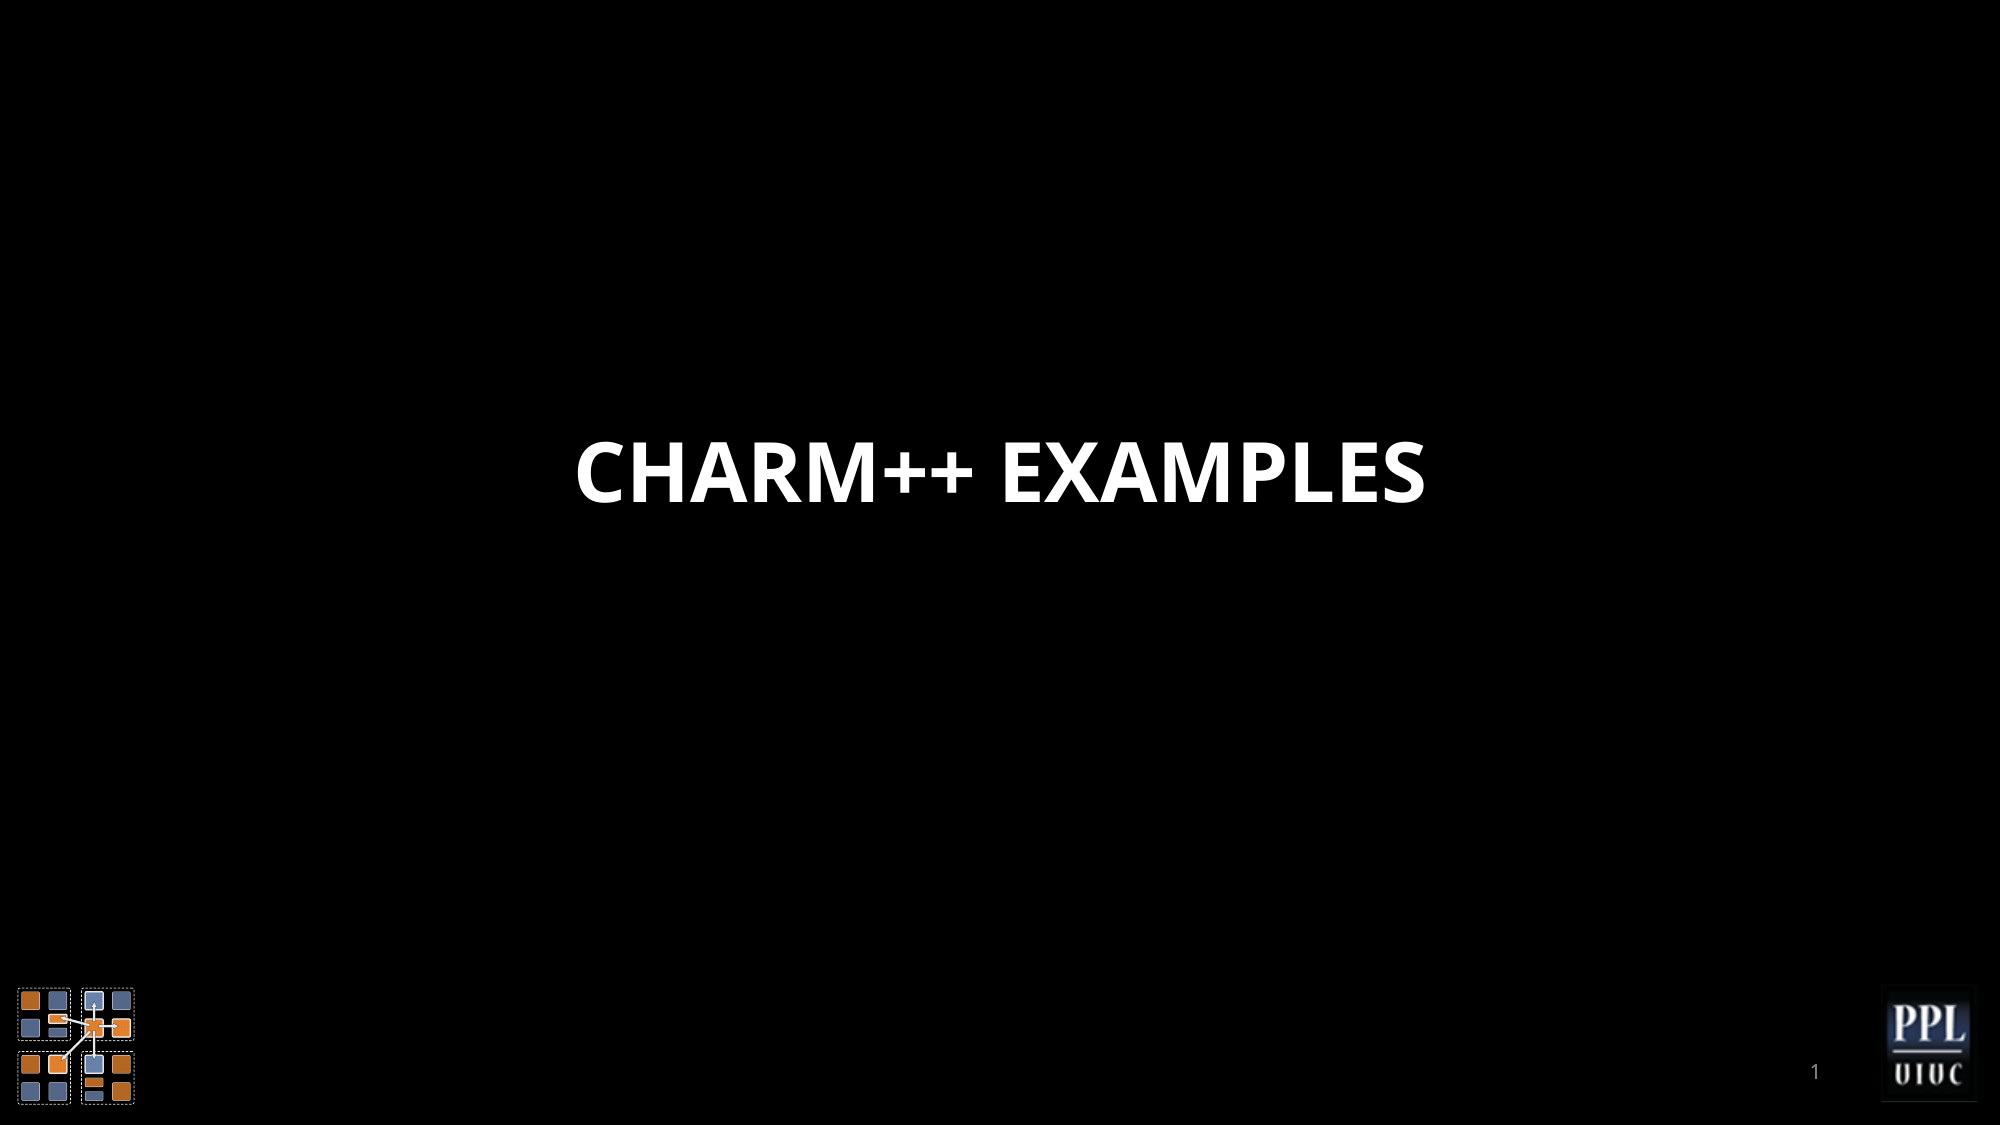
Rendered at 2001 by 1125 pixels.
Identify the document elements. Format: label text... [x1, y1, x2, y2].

picture [1881, 984, 1978, 1107]
slide_number 1 [1625, 1042, 1837, 1103]
picture [12, 982, 140, 1110]
title Charm++ Examples [150, 411, 1851, 636]
